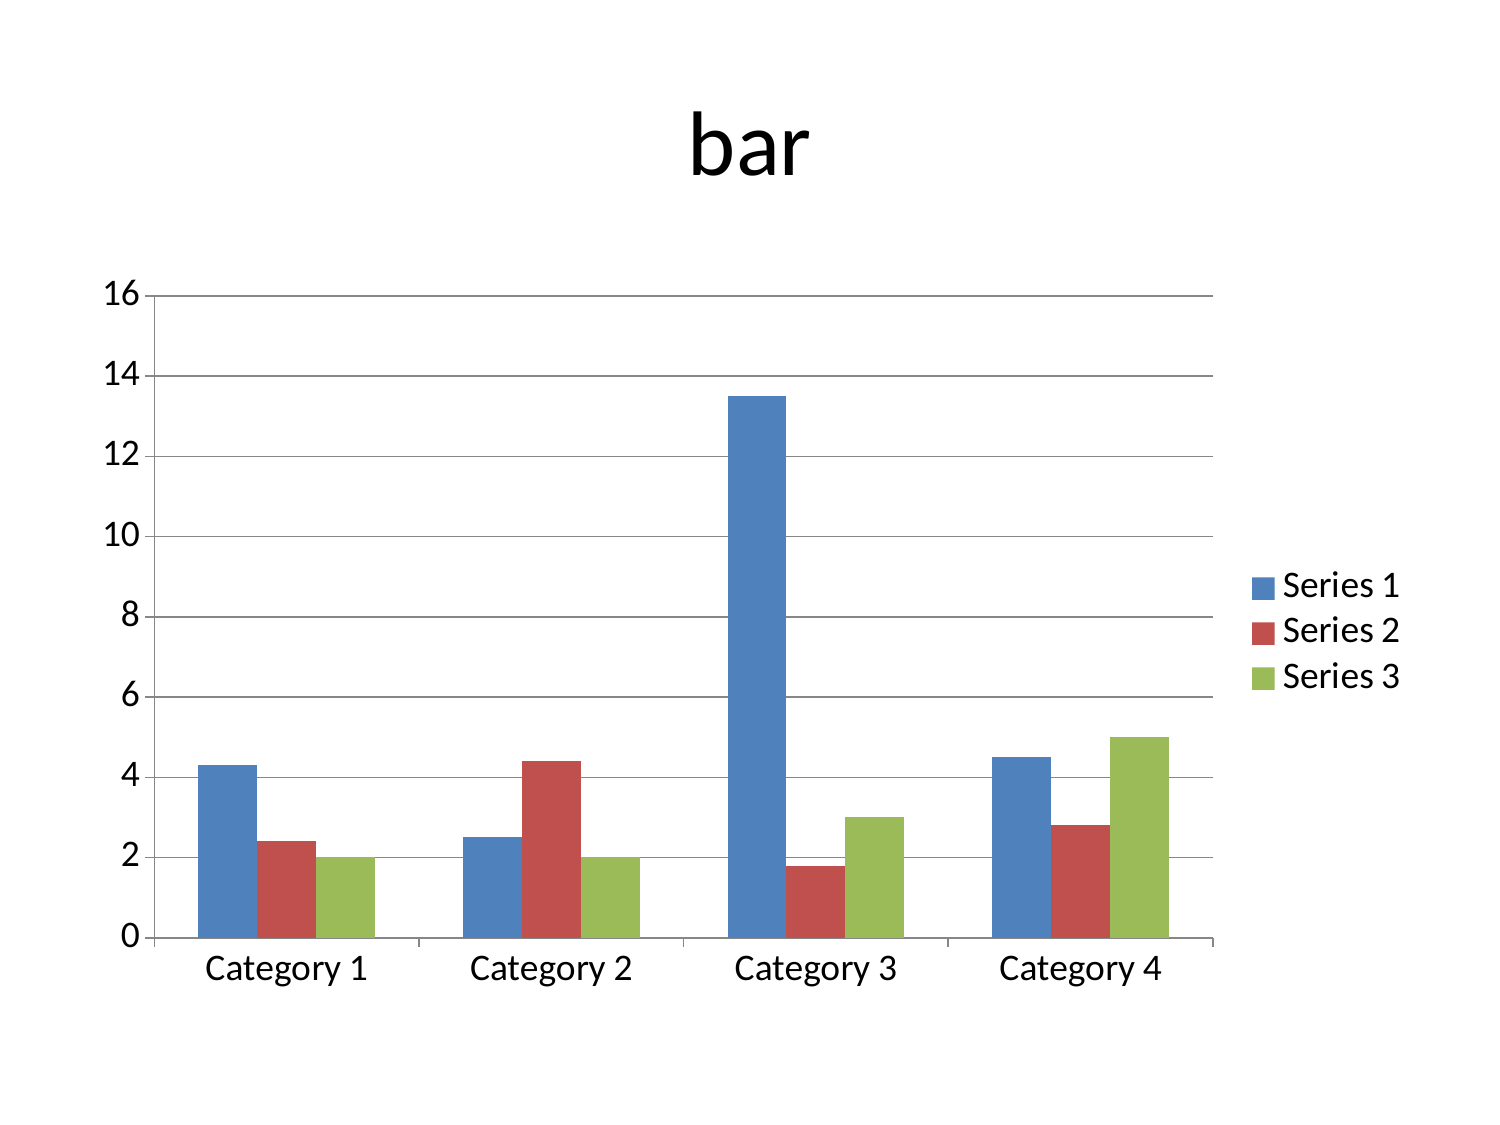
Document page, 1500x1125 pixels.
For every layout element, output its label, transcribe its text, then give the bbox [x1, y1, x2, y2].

chart [74, 262, 1426, 1006]
title bar [75, 45, 1425, 233]
